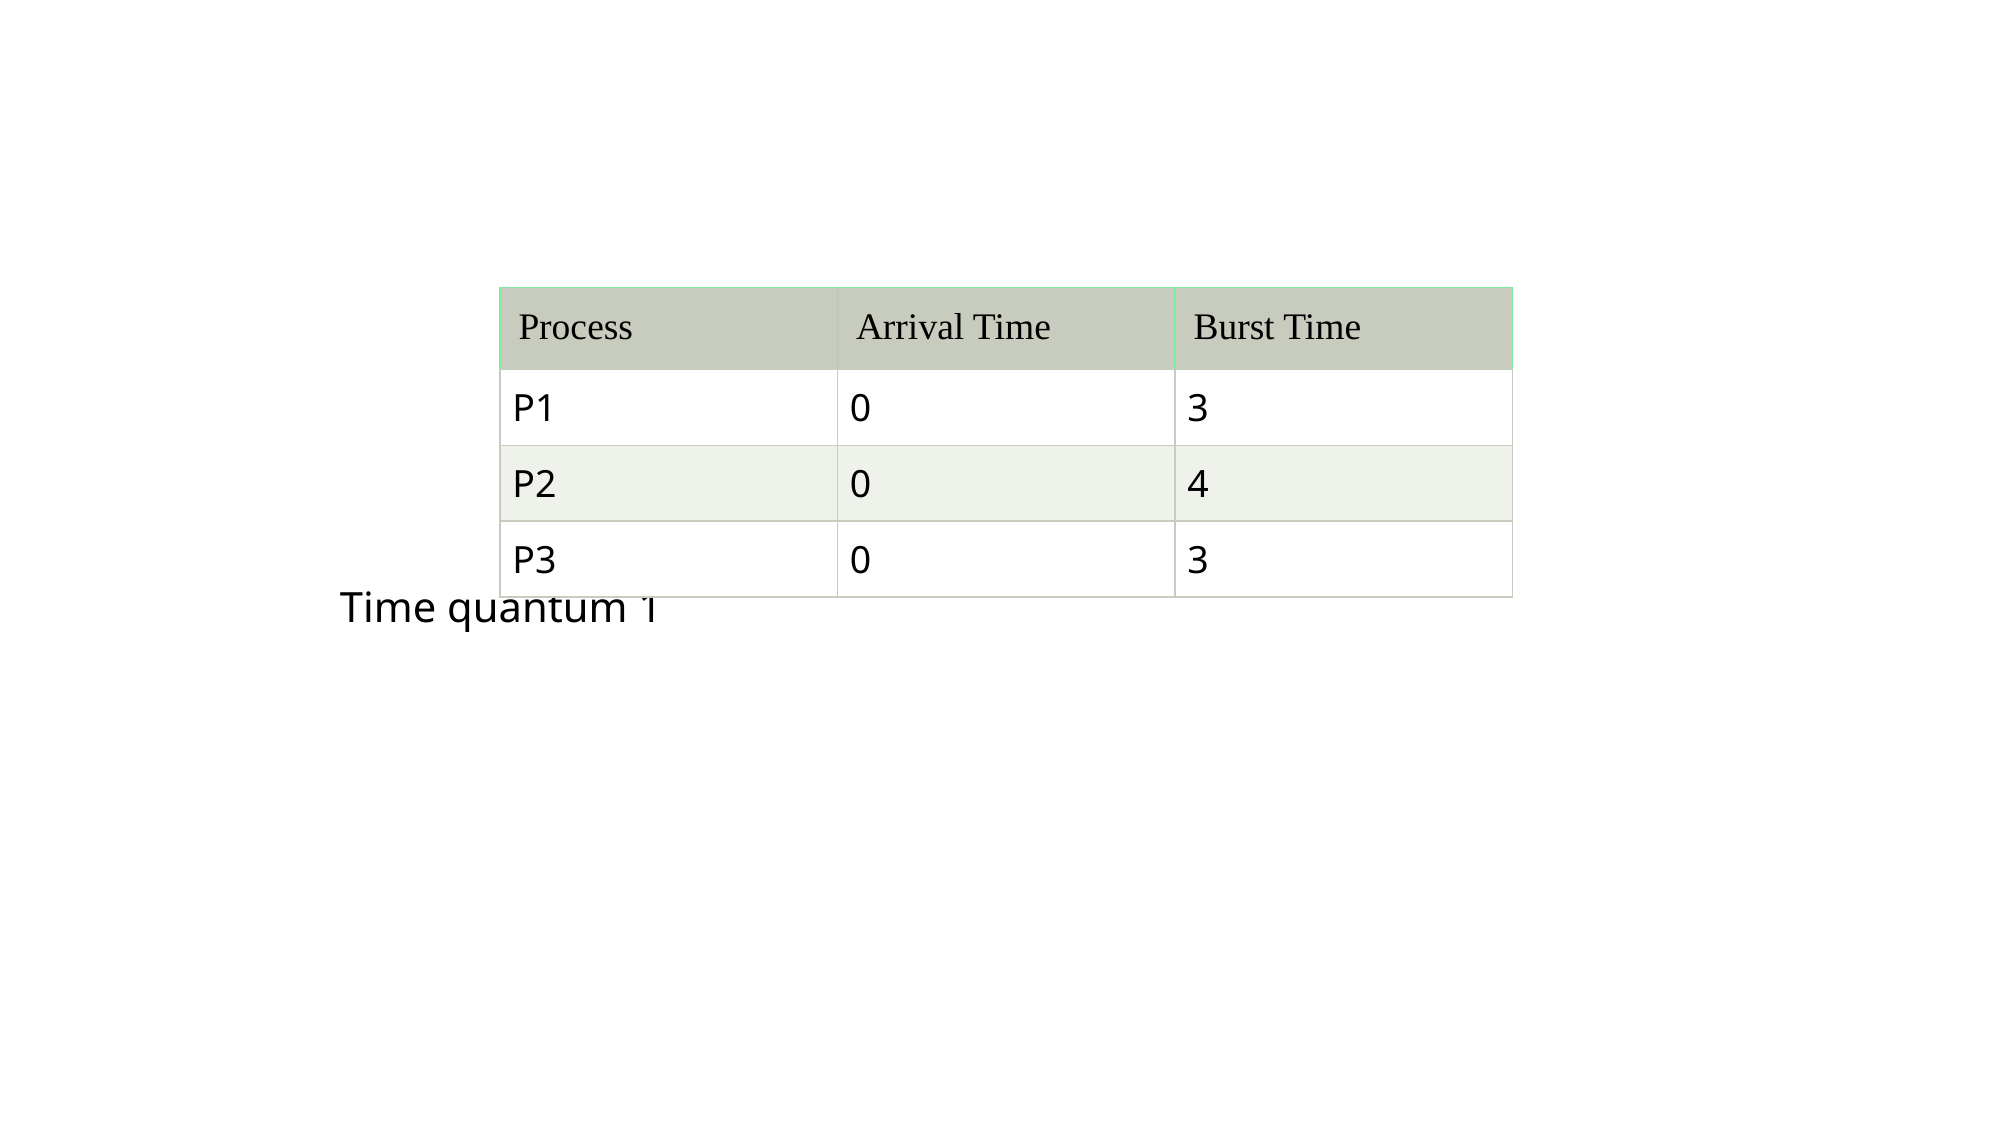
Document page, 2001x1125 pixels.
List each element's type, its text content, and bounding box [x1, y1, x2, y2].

table_header Arrival Time [838, 288, 1174, 369]
table_cell P1 [501, 370, 837, 445]
table_header Process [501, 288, 837, 369]
title Time quantum 1 [324, 45, 1675, 1025]
table_cell 0 [838, 522, 1174, 596]
table_cell P3 [501, 522, 837, 596]
table_cell 3 [1176, 370, 1512, 445]
table_cell 0 [838, 370, 1174, 445]
table_header Burst Time [1176, 288, 1512, 369]
table_cell 0 [838, 446, 1174, 520]
table_cell P2 [501, 446, 837, 520]
table_cell 4 [1176, 446, 1512, 520]
table_cell 3 [1176, 522, 1512, 596]
